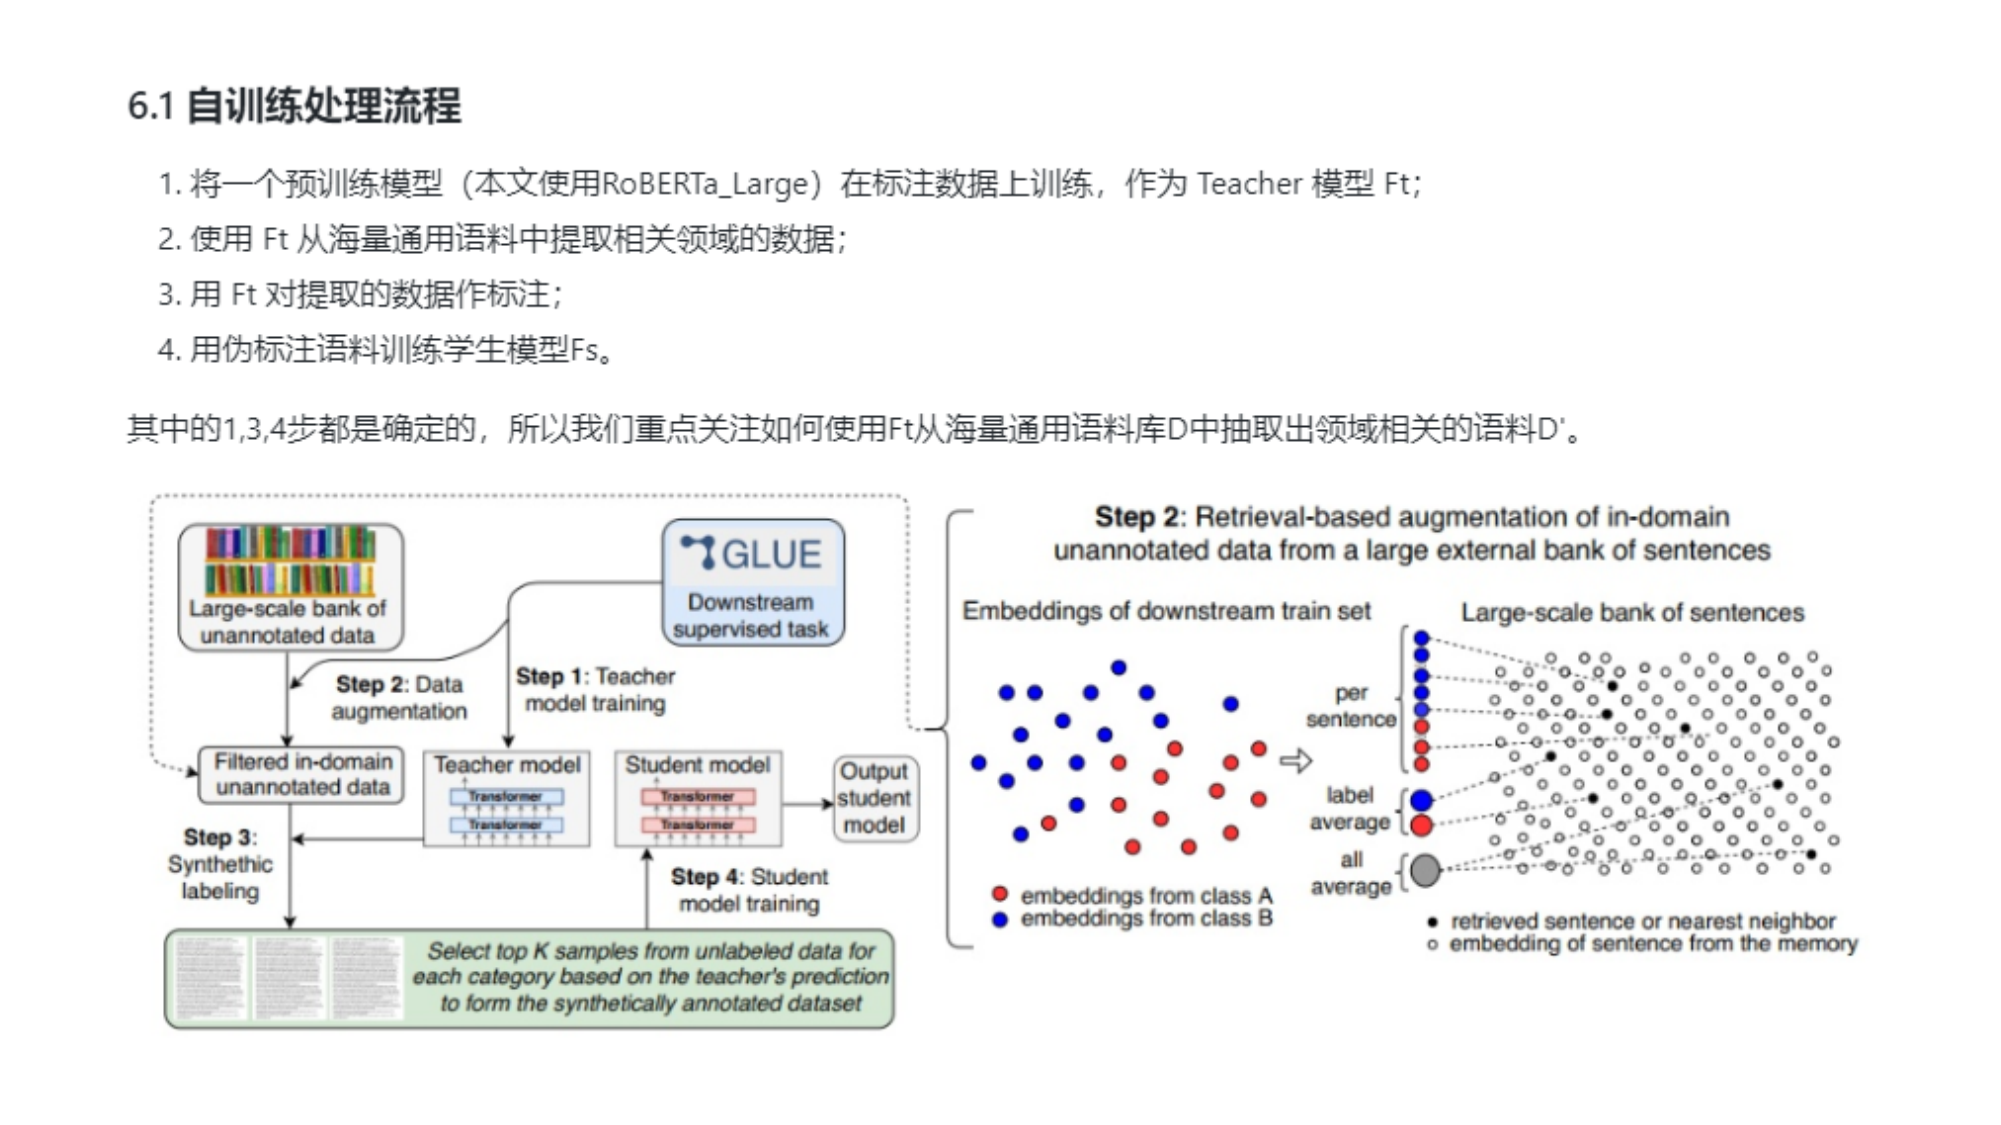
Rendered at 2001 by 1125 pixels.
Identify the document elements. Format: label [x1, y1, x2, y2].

list [91, 64, 1909, 1061]
